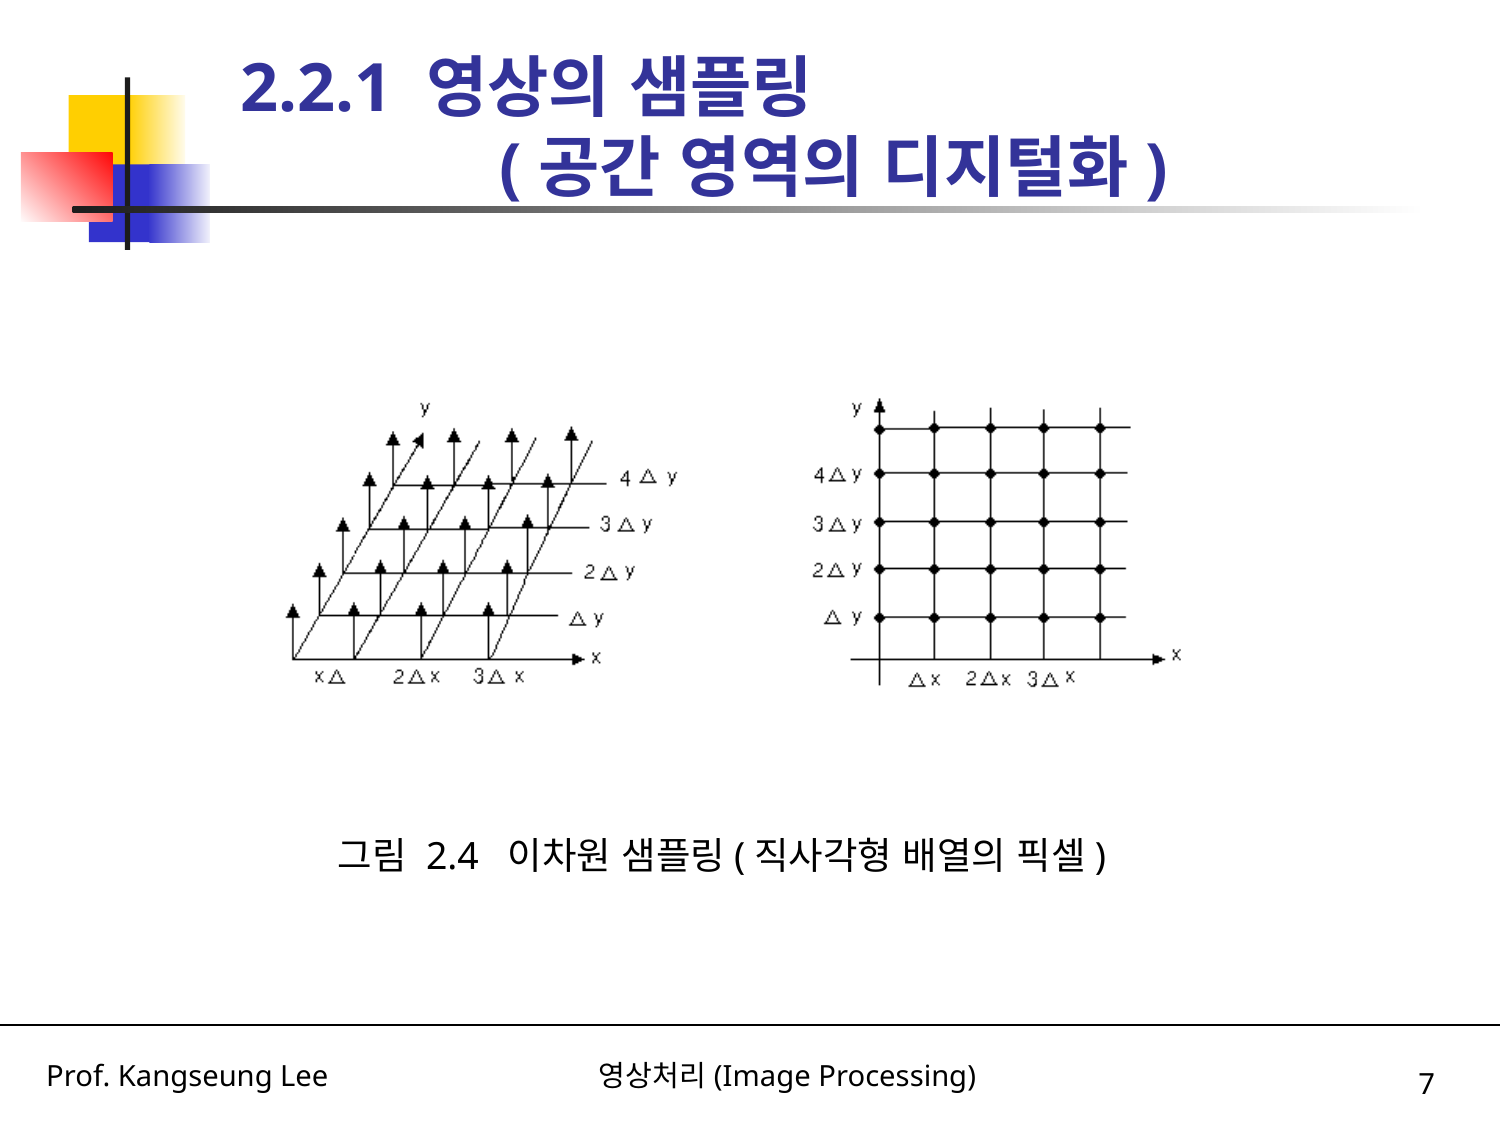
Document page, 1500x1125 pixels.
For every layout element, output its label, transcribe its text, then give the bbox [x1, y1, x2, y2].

title 2.2.1 영상의 샘플링 (공간 영역의 디지털화) [225, 87, 1250, 213]
picture [258, 372, 1242, 753]
slide_number 7 [1137, 1037, 1450, 1113]
footer Prof. Kangseung Lee [0, 1050, 488, 1100]
text_box 그림 2.4 이차원 샘플링(직사각형 배열의 픽셀) [287, 824, 1150, 885]
